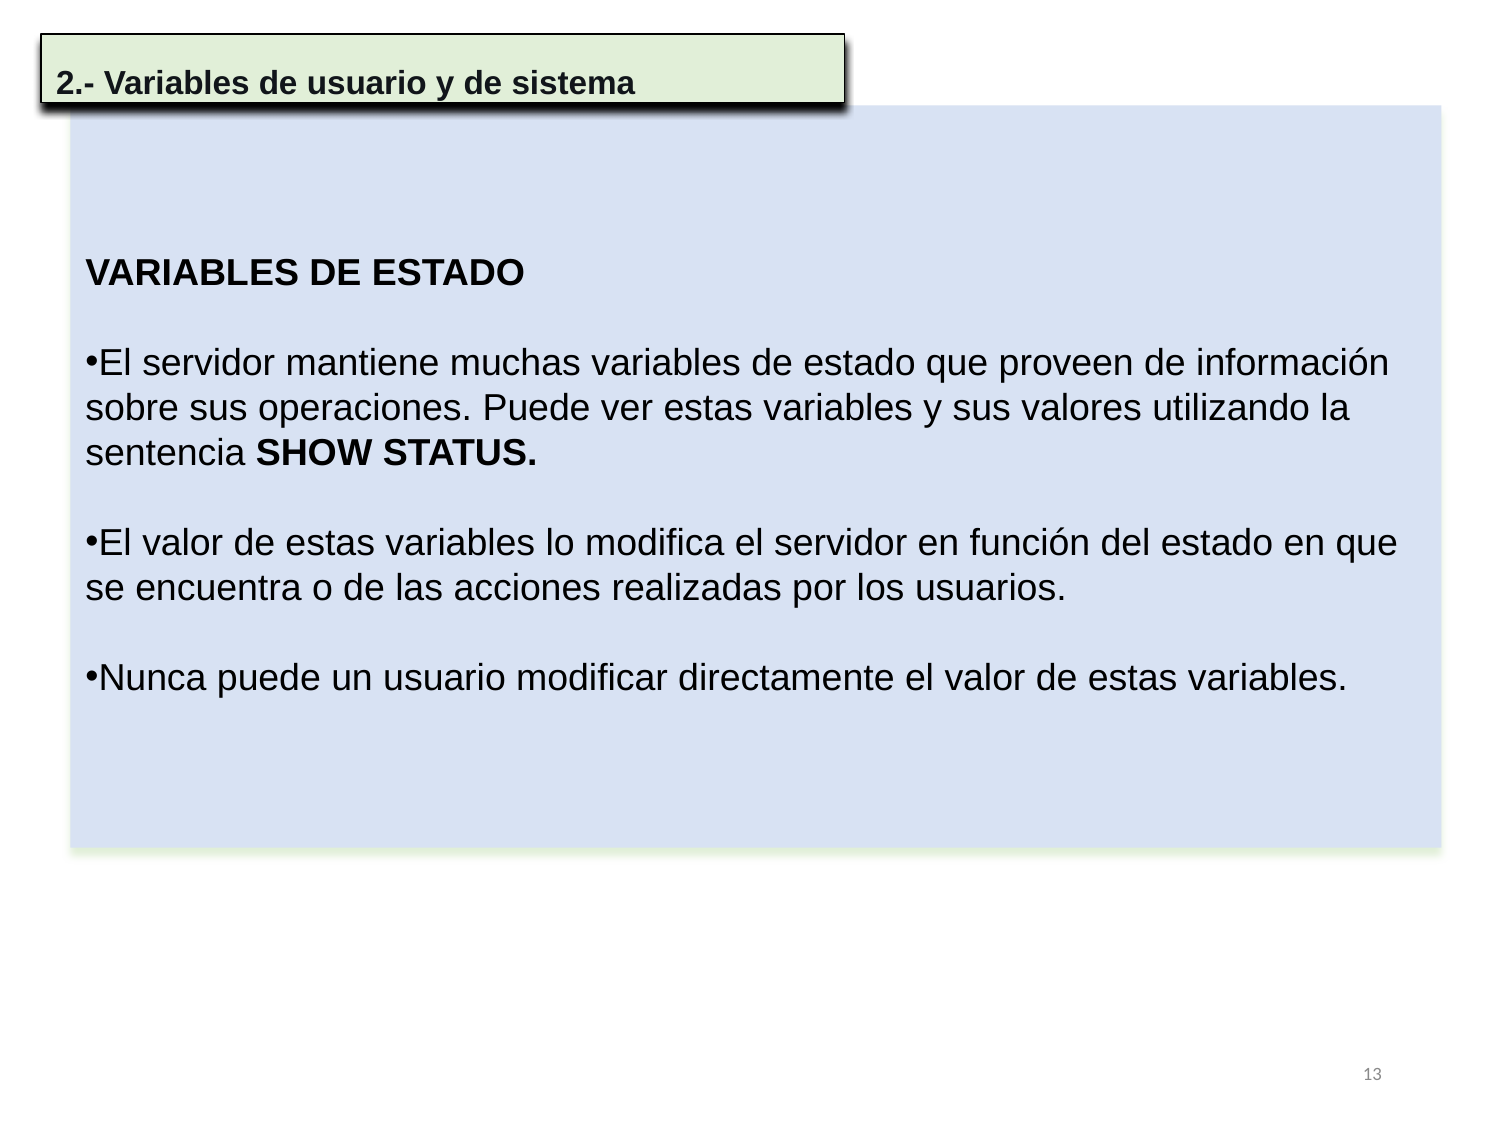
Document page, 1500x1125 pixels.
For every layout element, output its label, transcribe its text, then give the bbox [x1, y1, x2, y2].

text_box VARIABLES DE ESTADO El servidor mantiene muchas variables de estado que proveen de información sobre sus operaciones. Puede ver estas variables y sus valores utilizando la sentencia SHOW STATUS. El valor de estas variables lo modifica el servidor en función del estado en que se encuentra o de las acciones realizadas por los usuarios. Nunca puede un usuario modificar directamente el valor de estas variables. [70, 105, 1442, 848]
text_box 2.- Variables de usuario y de sistema [41, 34, 845, 103]
slide_number 13 [1059, 1042, 1397, 1103]
